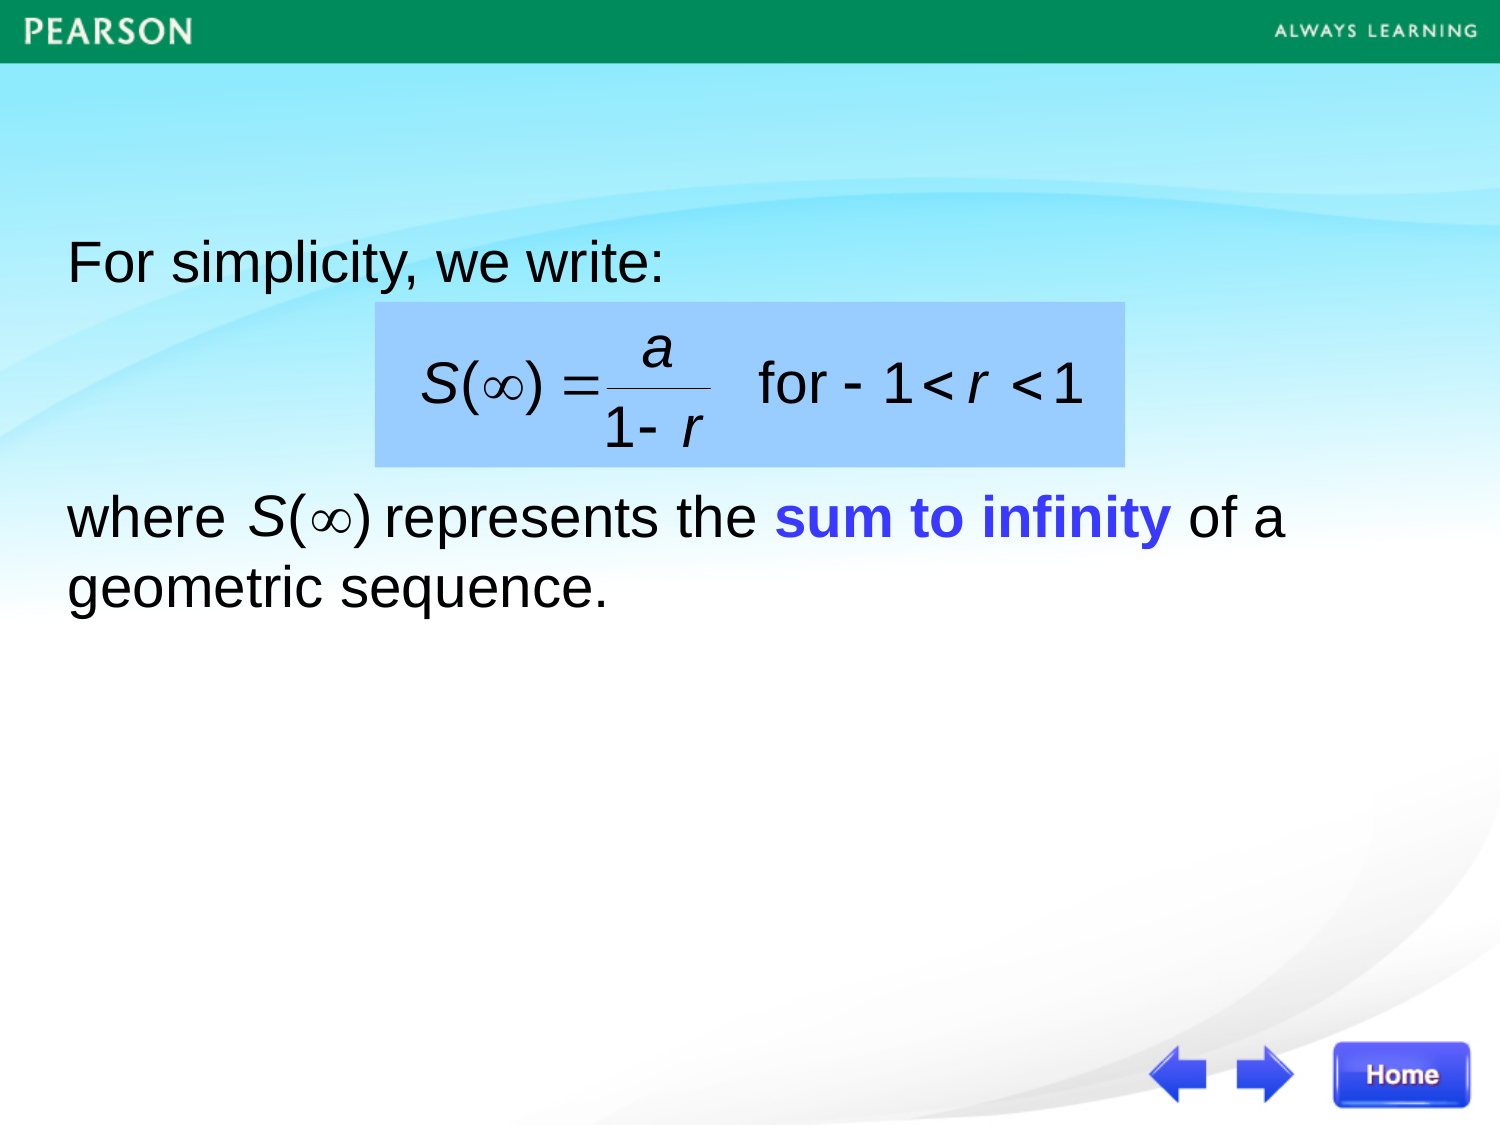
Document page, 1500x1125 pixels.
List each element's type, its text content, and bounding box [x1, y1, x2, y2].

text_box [418, 314, 1082, 455]
text_box [374, 302, 1126, 468]
text_box For simplicity, we write: [53, 202, 1310, 302]
picture [0, 0, 1500, 1125]
text_box where represents the sum to infinity of a geometric sequence. [53, 471, 1432, 626]
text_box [246, 486, 377, 554]
